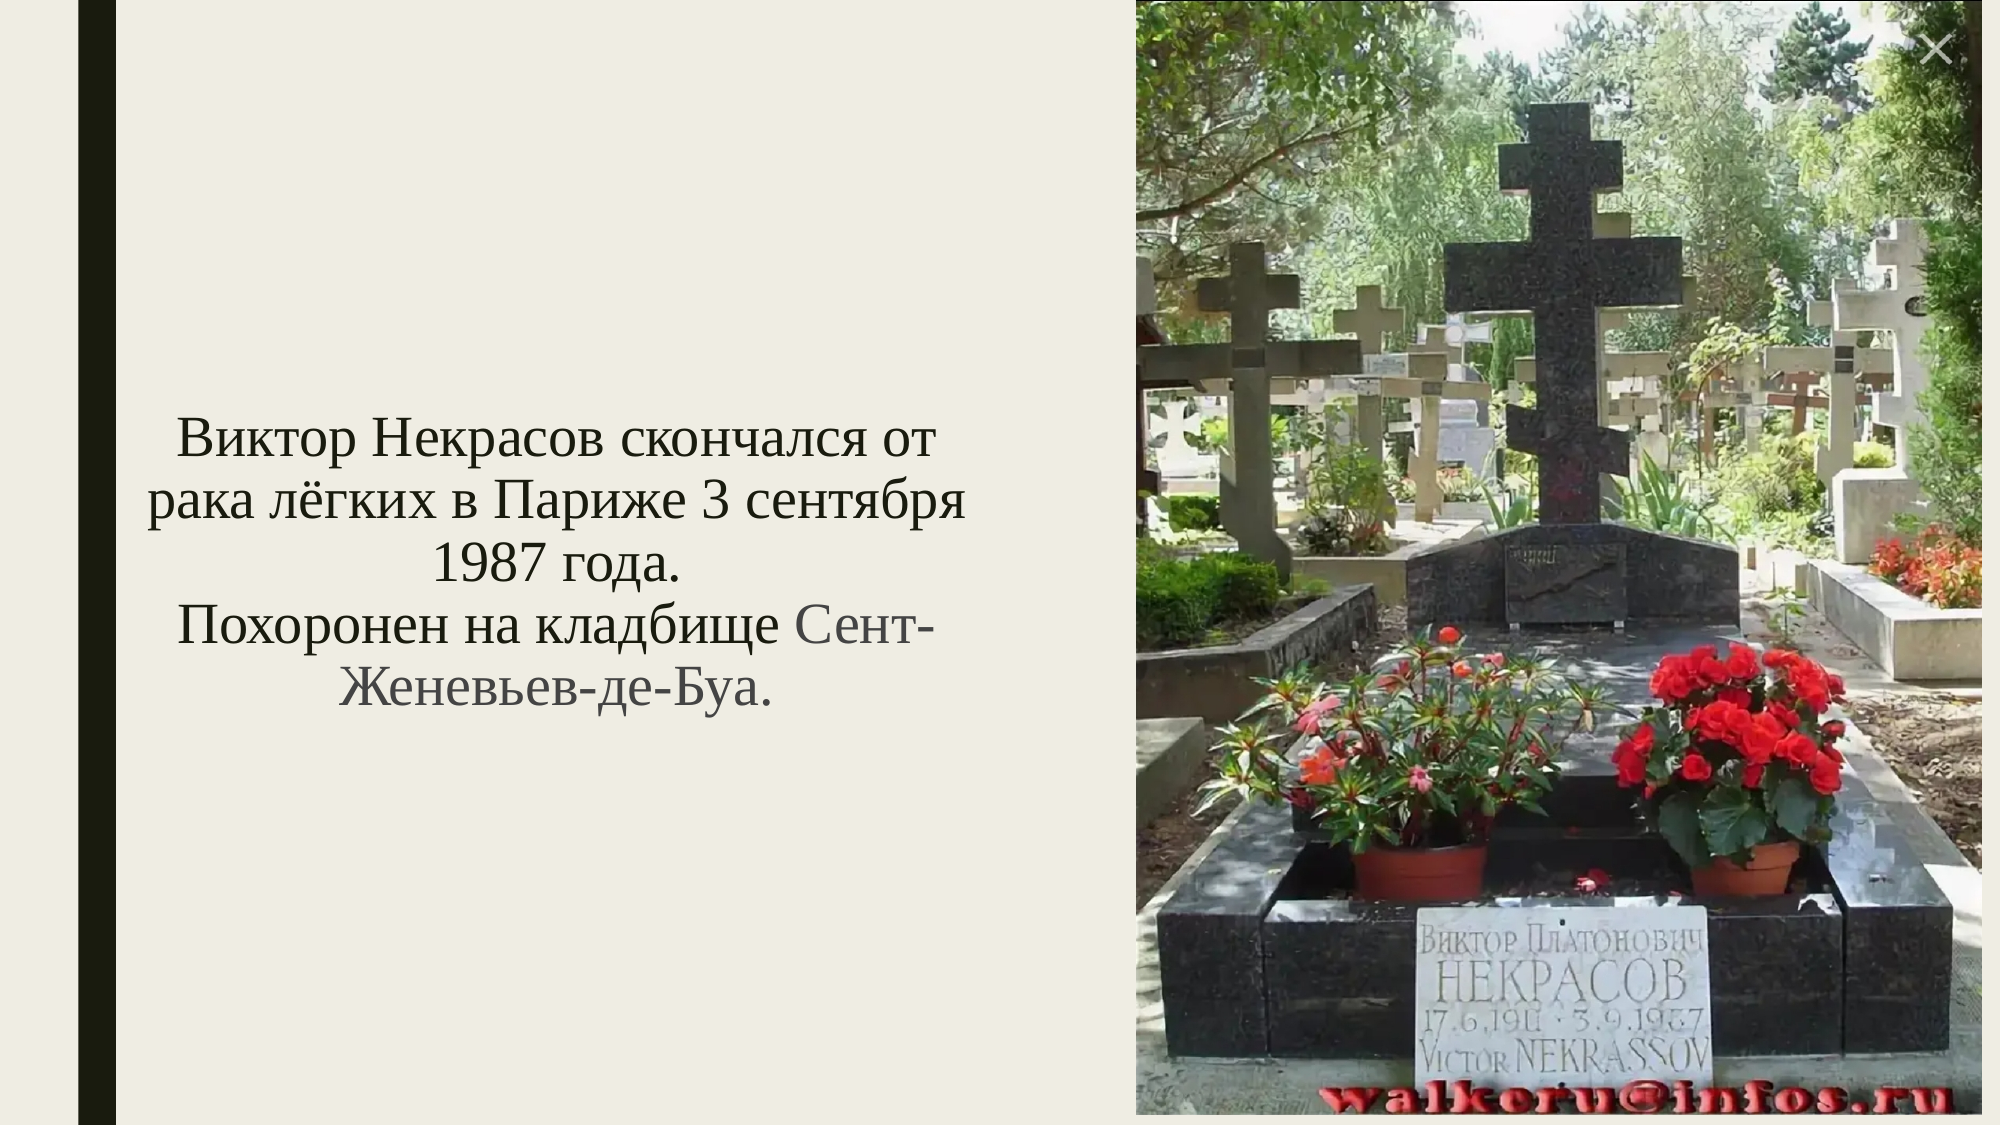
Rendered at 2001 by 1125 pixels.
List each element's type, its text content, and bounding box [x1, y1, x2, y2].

picture [1136, 0, 1982, 1115]
title Виктор Некрасов скончался от рака лёгких в Париже 3 сентября 1987 года. Похоронен на кладбище Сент- Женевьев-де-Буа. [113, 0, 1000, 1125]
